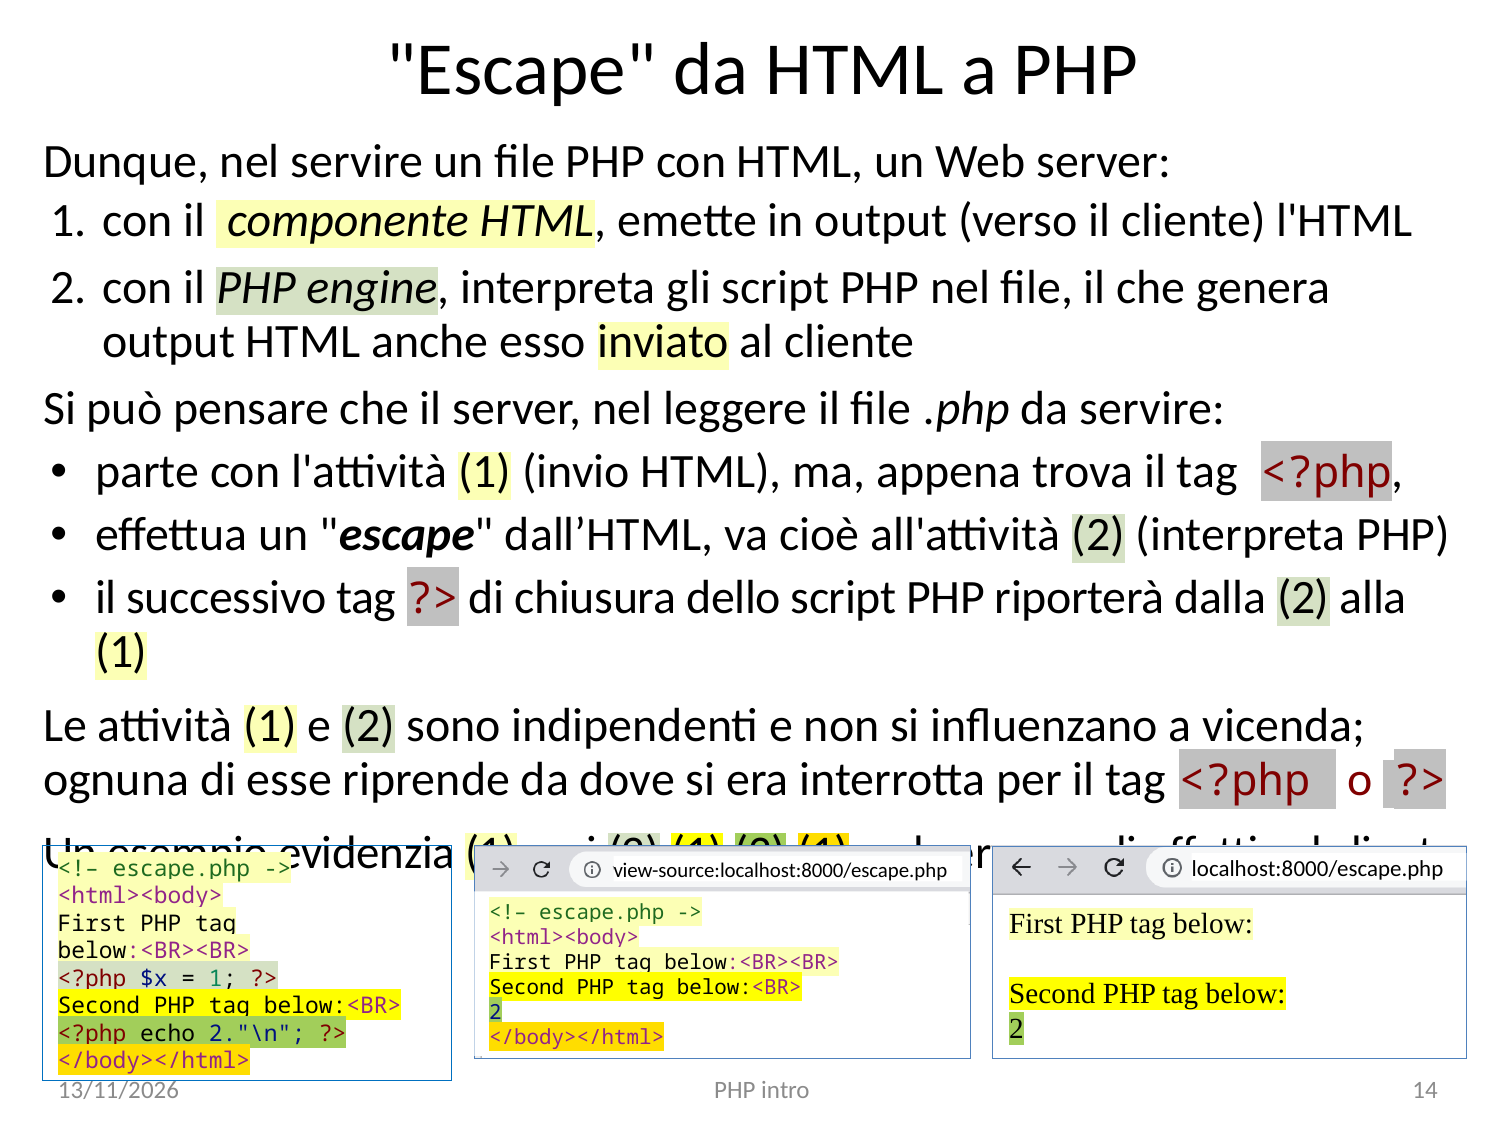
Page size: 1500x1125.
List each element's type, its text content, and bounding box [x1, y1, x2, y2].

text_box <!– escape.php -> <html><body> First PHP tag below:<BR><BR> <?php $x = 1; ?> Second PHP tag below:<BR> <?php echo 2."\n"; ?> </body></html> [42, 845, 452, 1081]
slide_number 14 [1103, 1066, 1453, 1119]
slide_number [42, 1081, 393, 1119]
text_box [473, 845, 971, 1060]
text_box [991, 845, 1467, 1059]
list Dunque, nel servire un file PHP con HTML, un Web server: con il componente HTML, emette in output (verso il cliente) l'HTML con il PHP engine, interpreta gli script PHP nel file, il che genera output HTML anche esso inviato al cliente Si può pensare che il server, nel leggere il file .php da servire: parte con l'attività (1) (invio HTML), ma, appena trova il tag <?php, effettua un "escape" dall’HTML, va cioè all'attività (2) (interpreta PHP) il successivo tag ?> di chiusura dello script PHP riporterà dalla (2) alla (1) Le attività (1) e (2) sono indipendenti e non si influenzano a vicenda; ognuna di esse riprende da dove si era interrotta per il tag <?php o ?> Un esempio evidenzia (1), poi (2),(1),(2),(1), sul server e gli effetti sul client: [28, 126, 1478, 824]
title "Escape" da HTML a PHP [58, 11, 1467, 117]
footer PHP intro [524, 1058, 1000, 1119]
